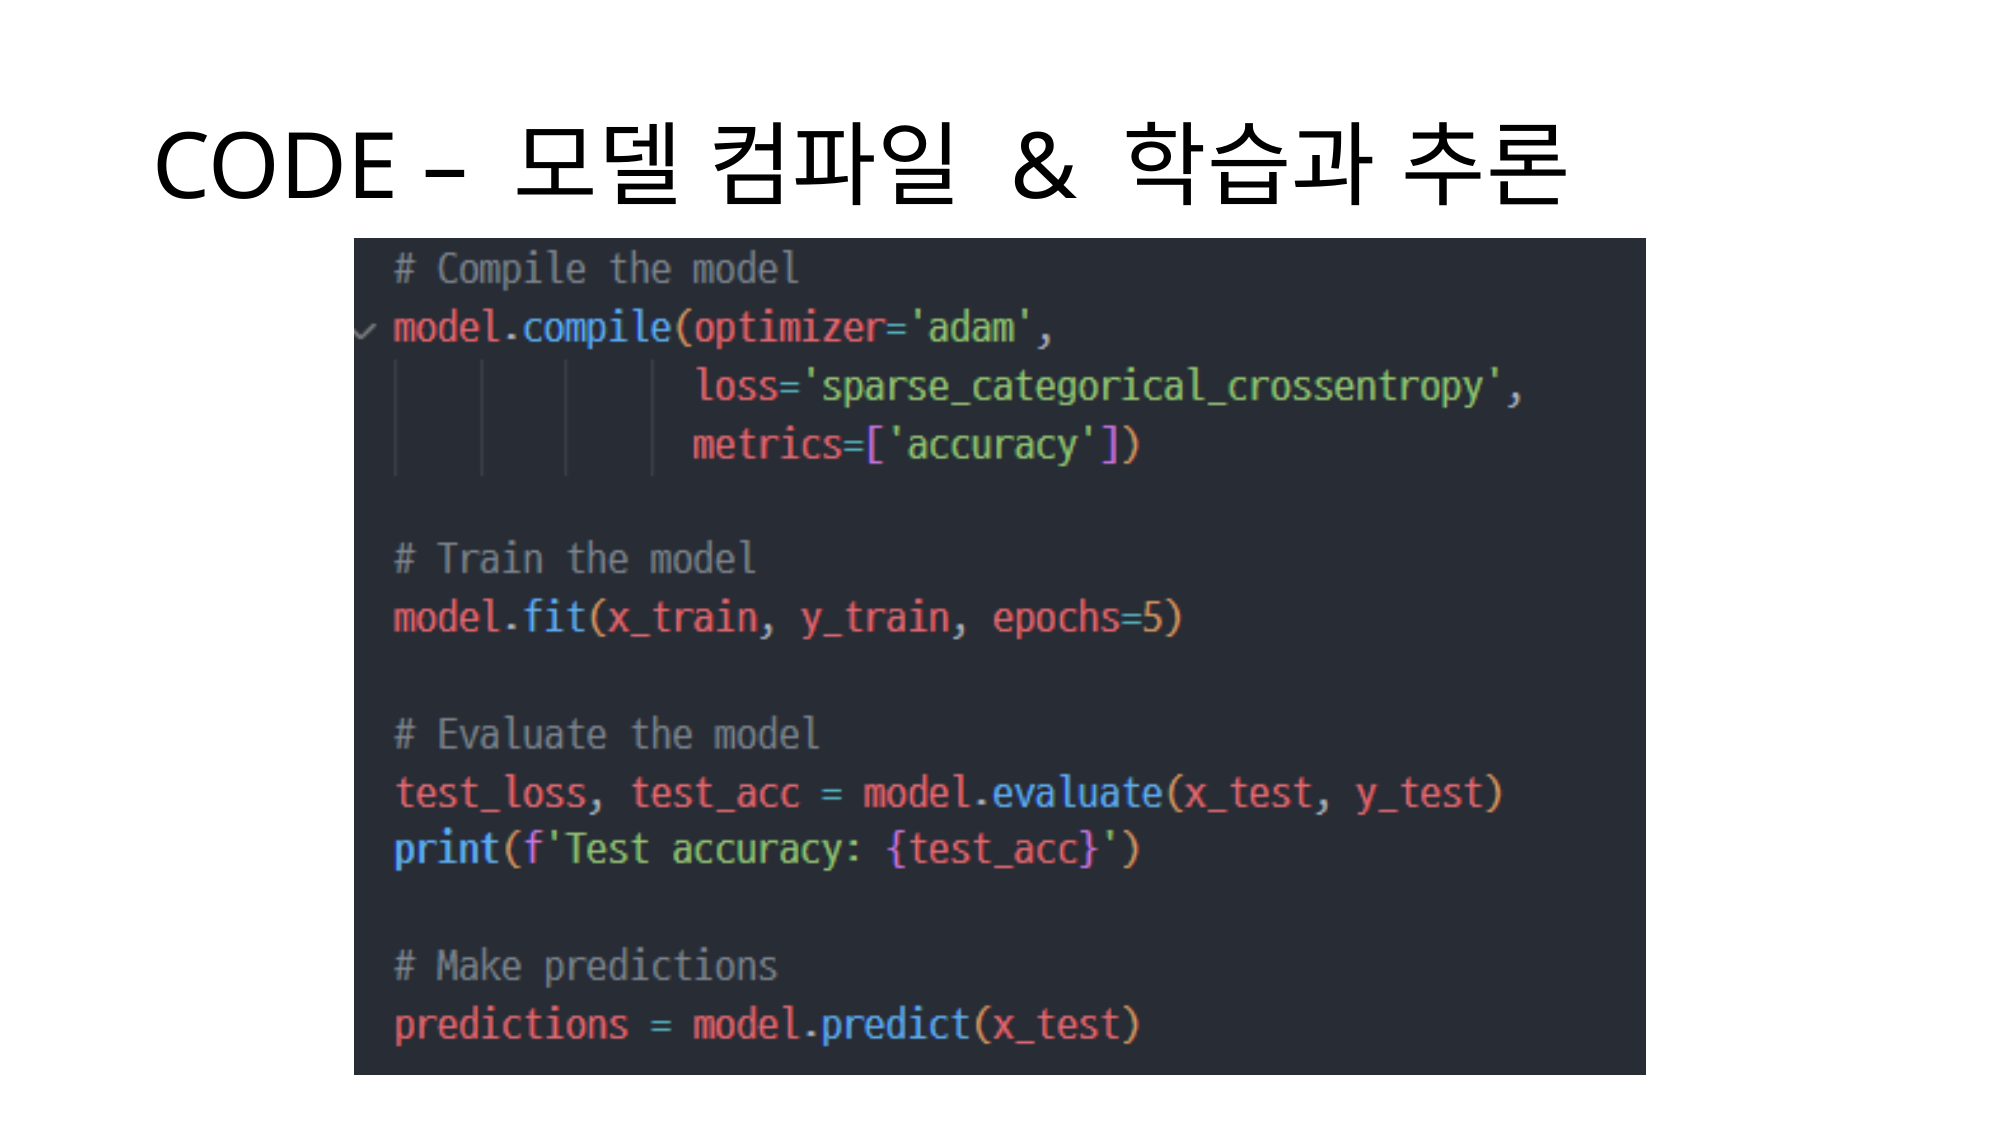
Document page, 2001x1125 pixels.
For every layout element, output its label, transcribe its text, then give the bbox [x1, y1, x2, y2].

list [354, 238, 1646, 1075]
title CODE – 모델 컴파일 & 학습과 추론 [137, 59, 1863, 278]
